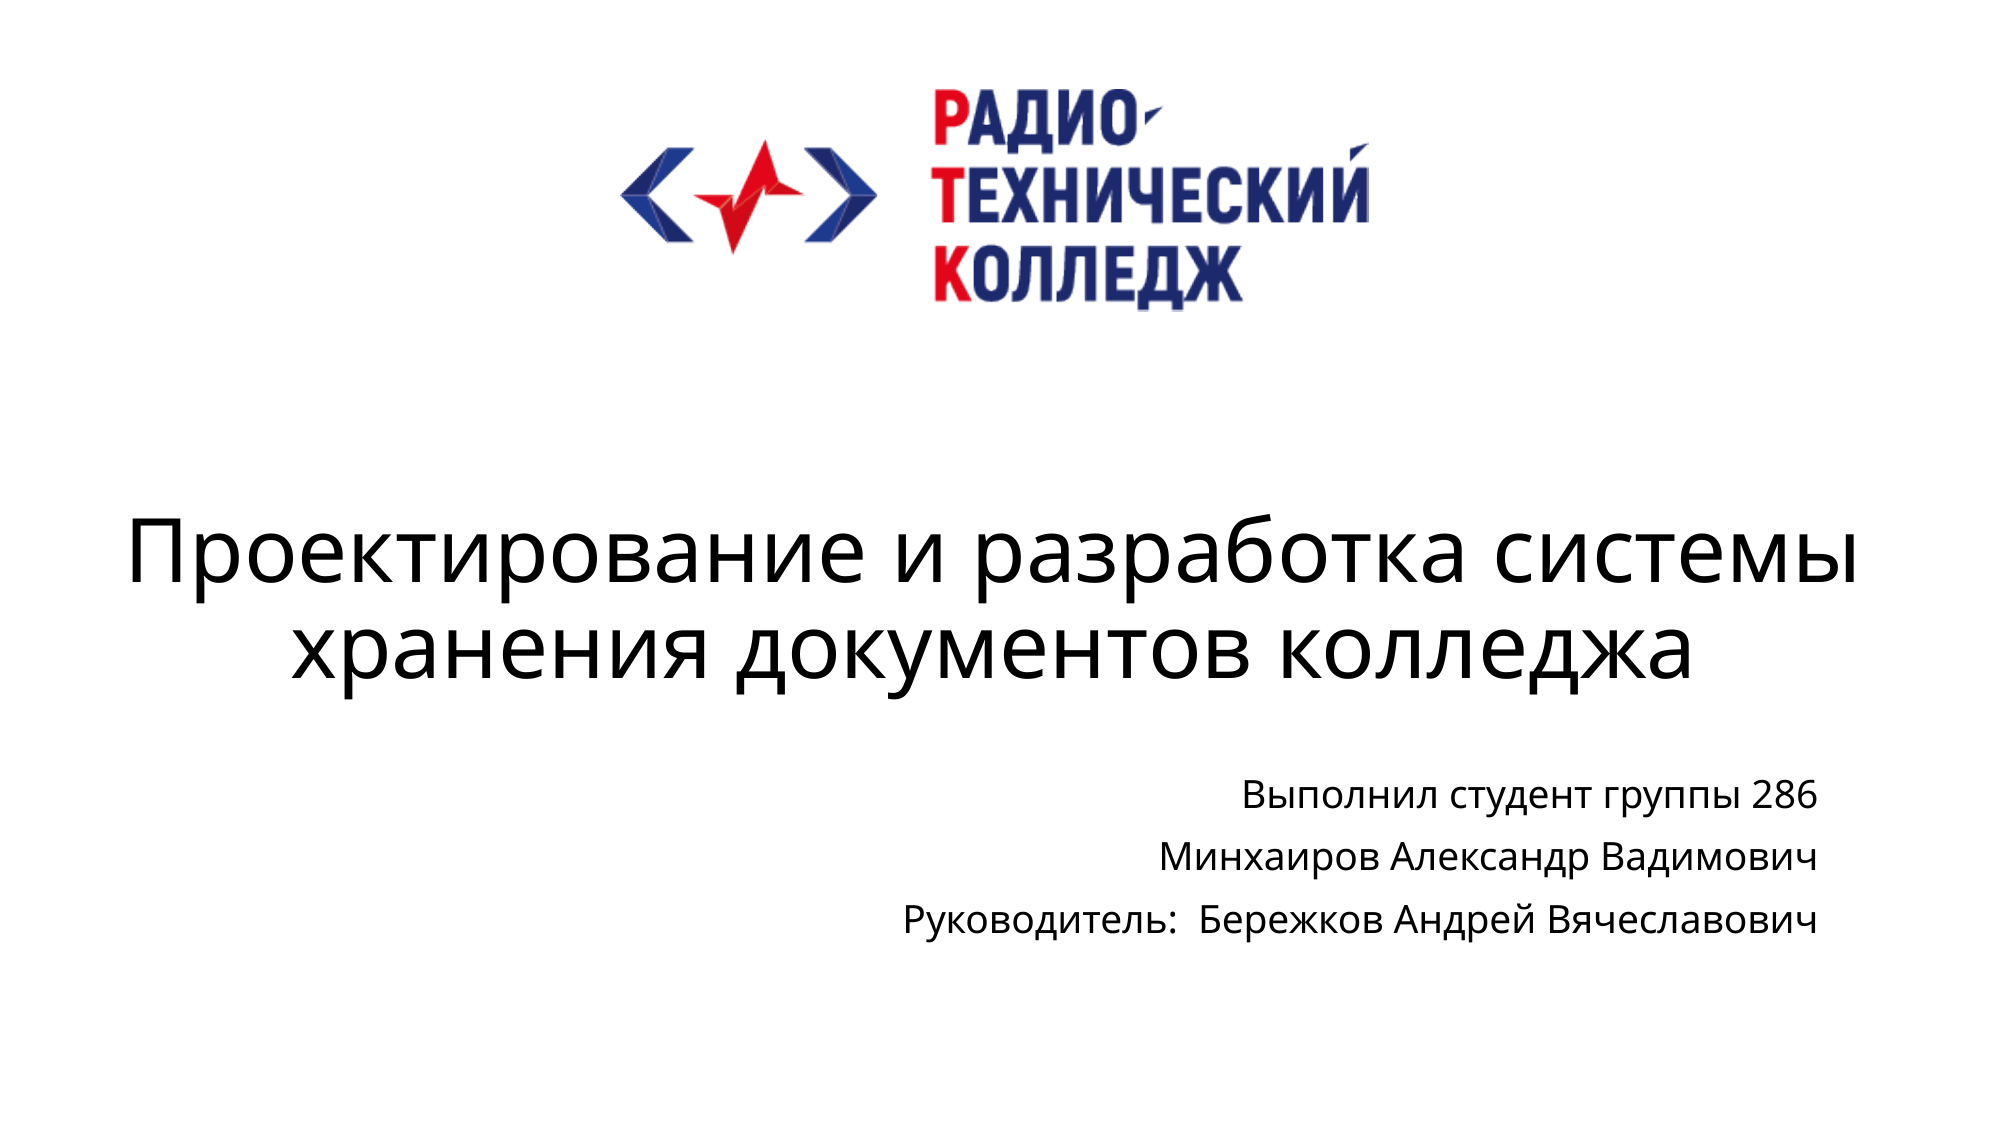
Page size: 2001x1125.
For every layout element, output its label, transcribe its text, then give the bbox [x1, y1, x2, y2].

picture [620, 89, 1369, 312]
title Проектирование и разработка системы хранения документов колледжа [41, 374, 1948, 705]
subtitle Выполнил студент группы 286 Минхаиров Александр Вадимович Руководитель: Бережков Андрей Вячеславович [763, 767, 1833, 961]
